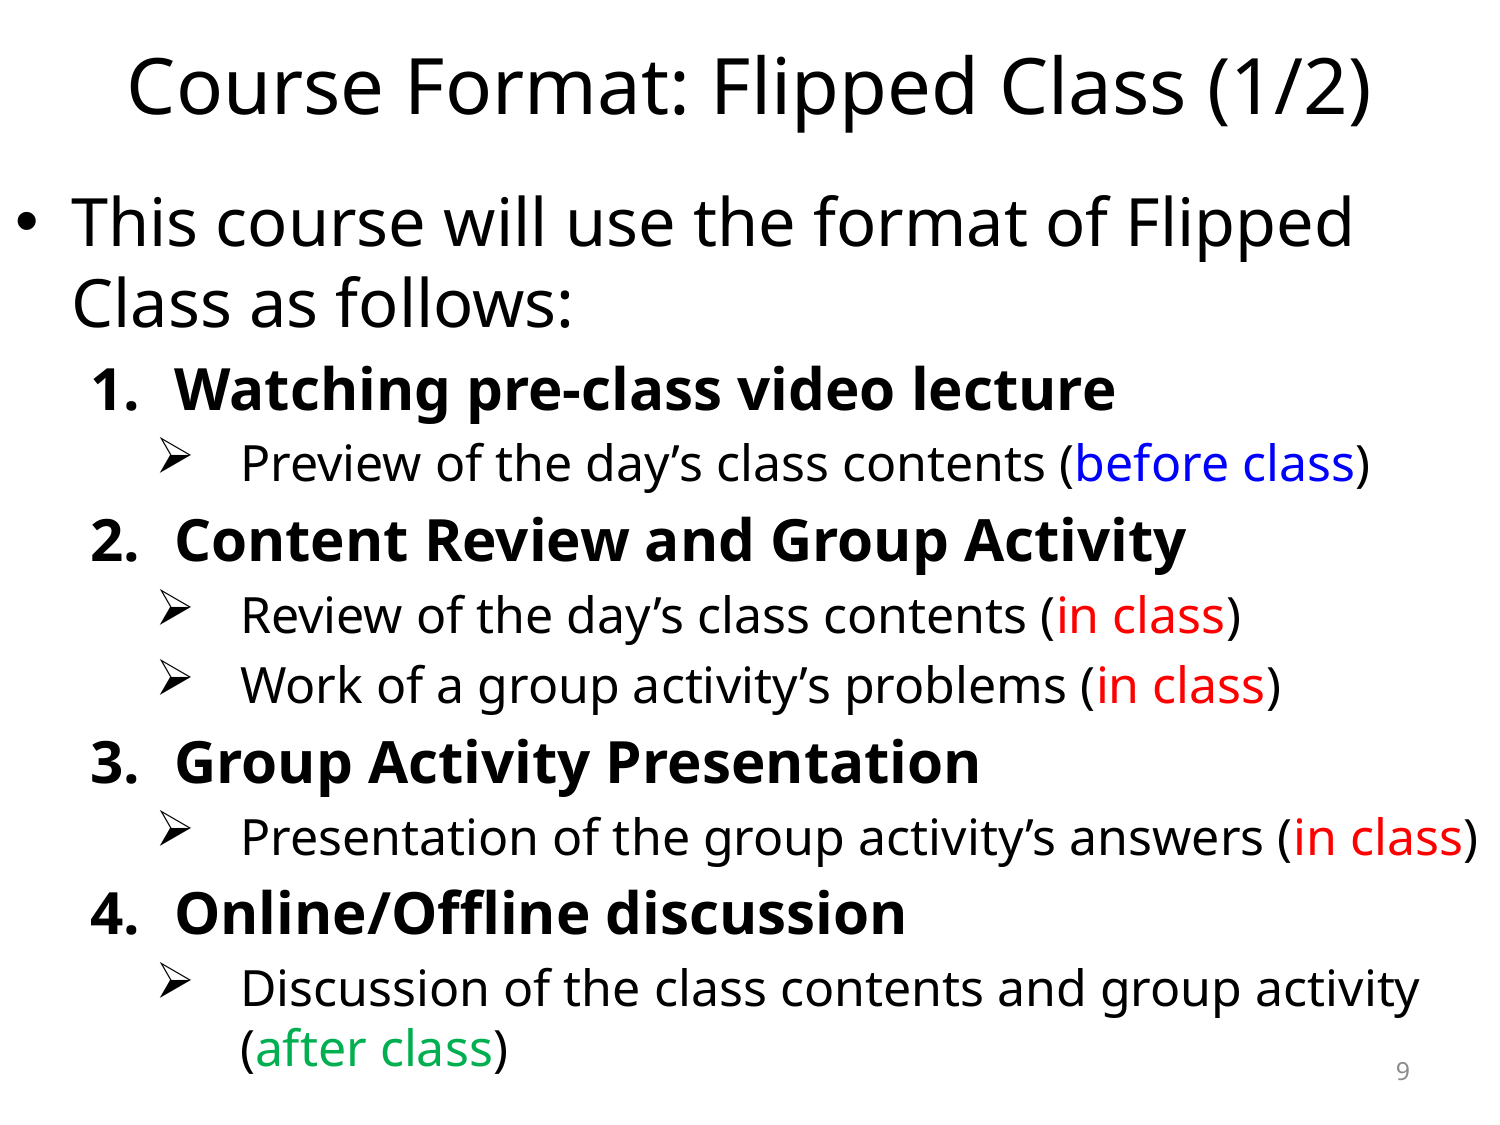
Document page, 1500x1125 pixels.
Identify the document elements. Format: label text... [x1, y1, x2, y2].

slide_number 9 [1074, 1042, 1425, 1103]
title Course Format: Flipped Class (1/2) [75, 19, 1425, 147]
list This course will use the format of Flipped Class as follows: Watching pre-class video lecture Preview of the day’s class contents (before class) Content Review and Group Activity Review of the day’s class contents (in class) Work of a group activity’s problems (in class) Group Activity Presentation Presentation of the group activity’s answers (in class) Online/Offline discussion Discussion of the class contents and group activity (after class) [0, 172, 1500, 1103]
